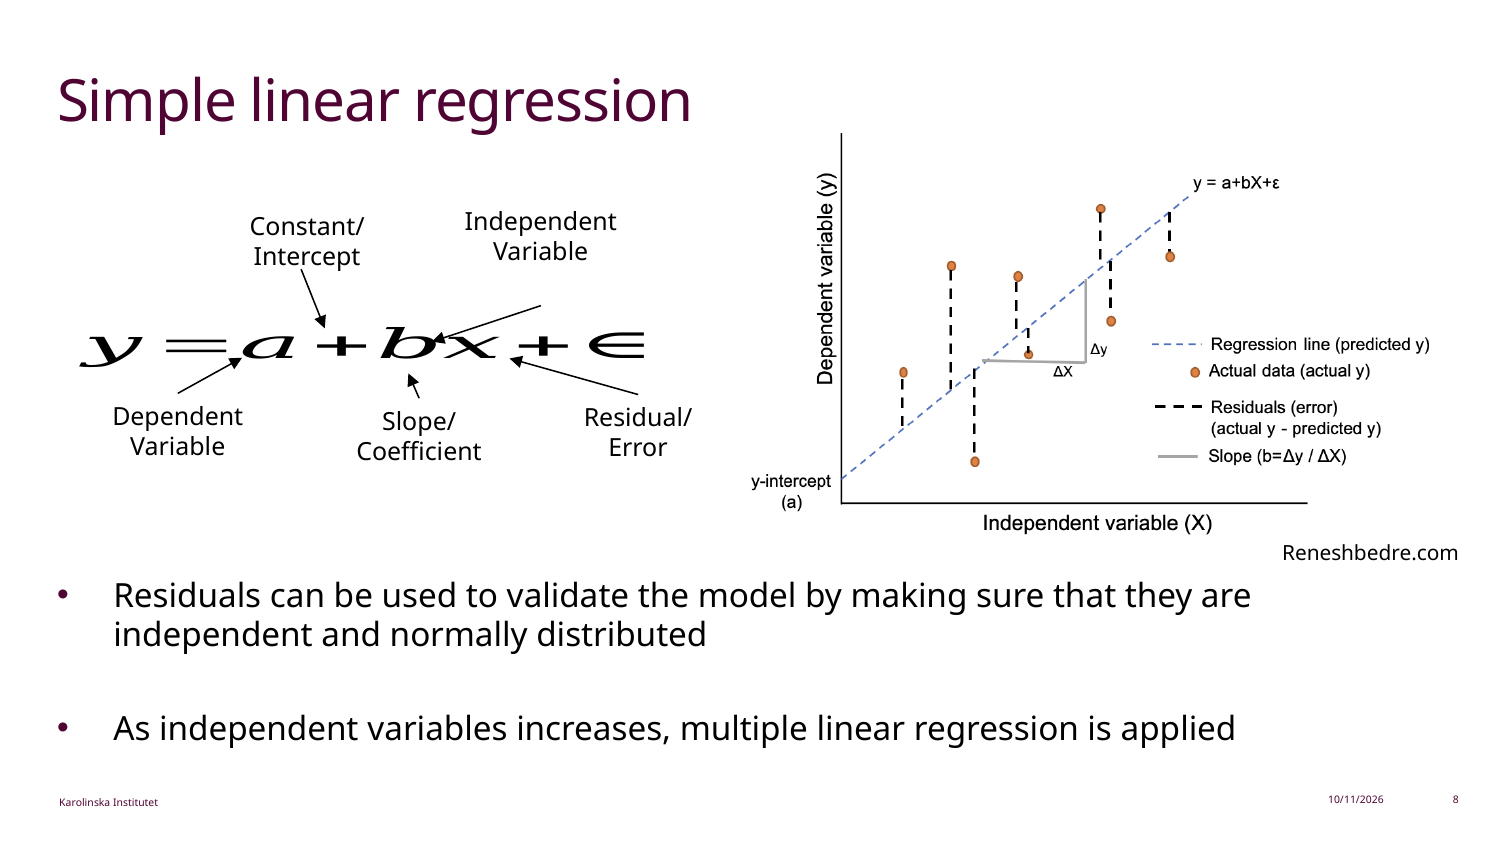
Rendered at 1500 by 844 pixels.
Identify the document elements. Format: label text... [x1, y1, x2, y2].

list Residuals can be used to validate the model by making sure that they are independent and normally distributed As independent variables increases, multiple linear regression is applied [42, 567, 1459, 754]
footer Karolinska Institutet [44, 788, 398, 817]
slide_number 8 [1361, 785, 1474, 814]
text_box Reneshbedre.com [1267, 532, 1500, 573]
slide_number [1086, 785, 1361, 814]
picture [729, 133, 1448, 556]
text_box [76, 198, 724, 506]
title Simple linear regression [41, 55, 974, 197]
